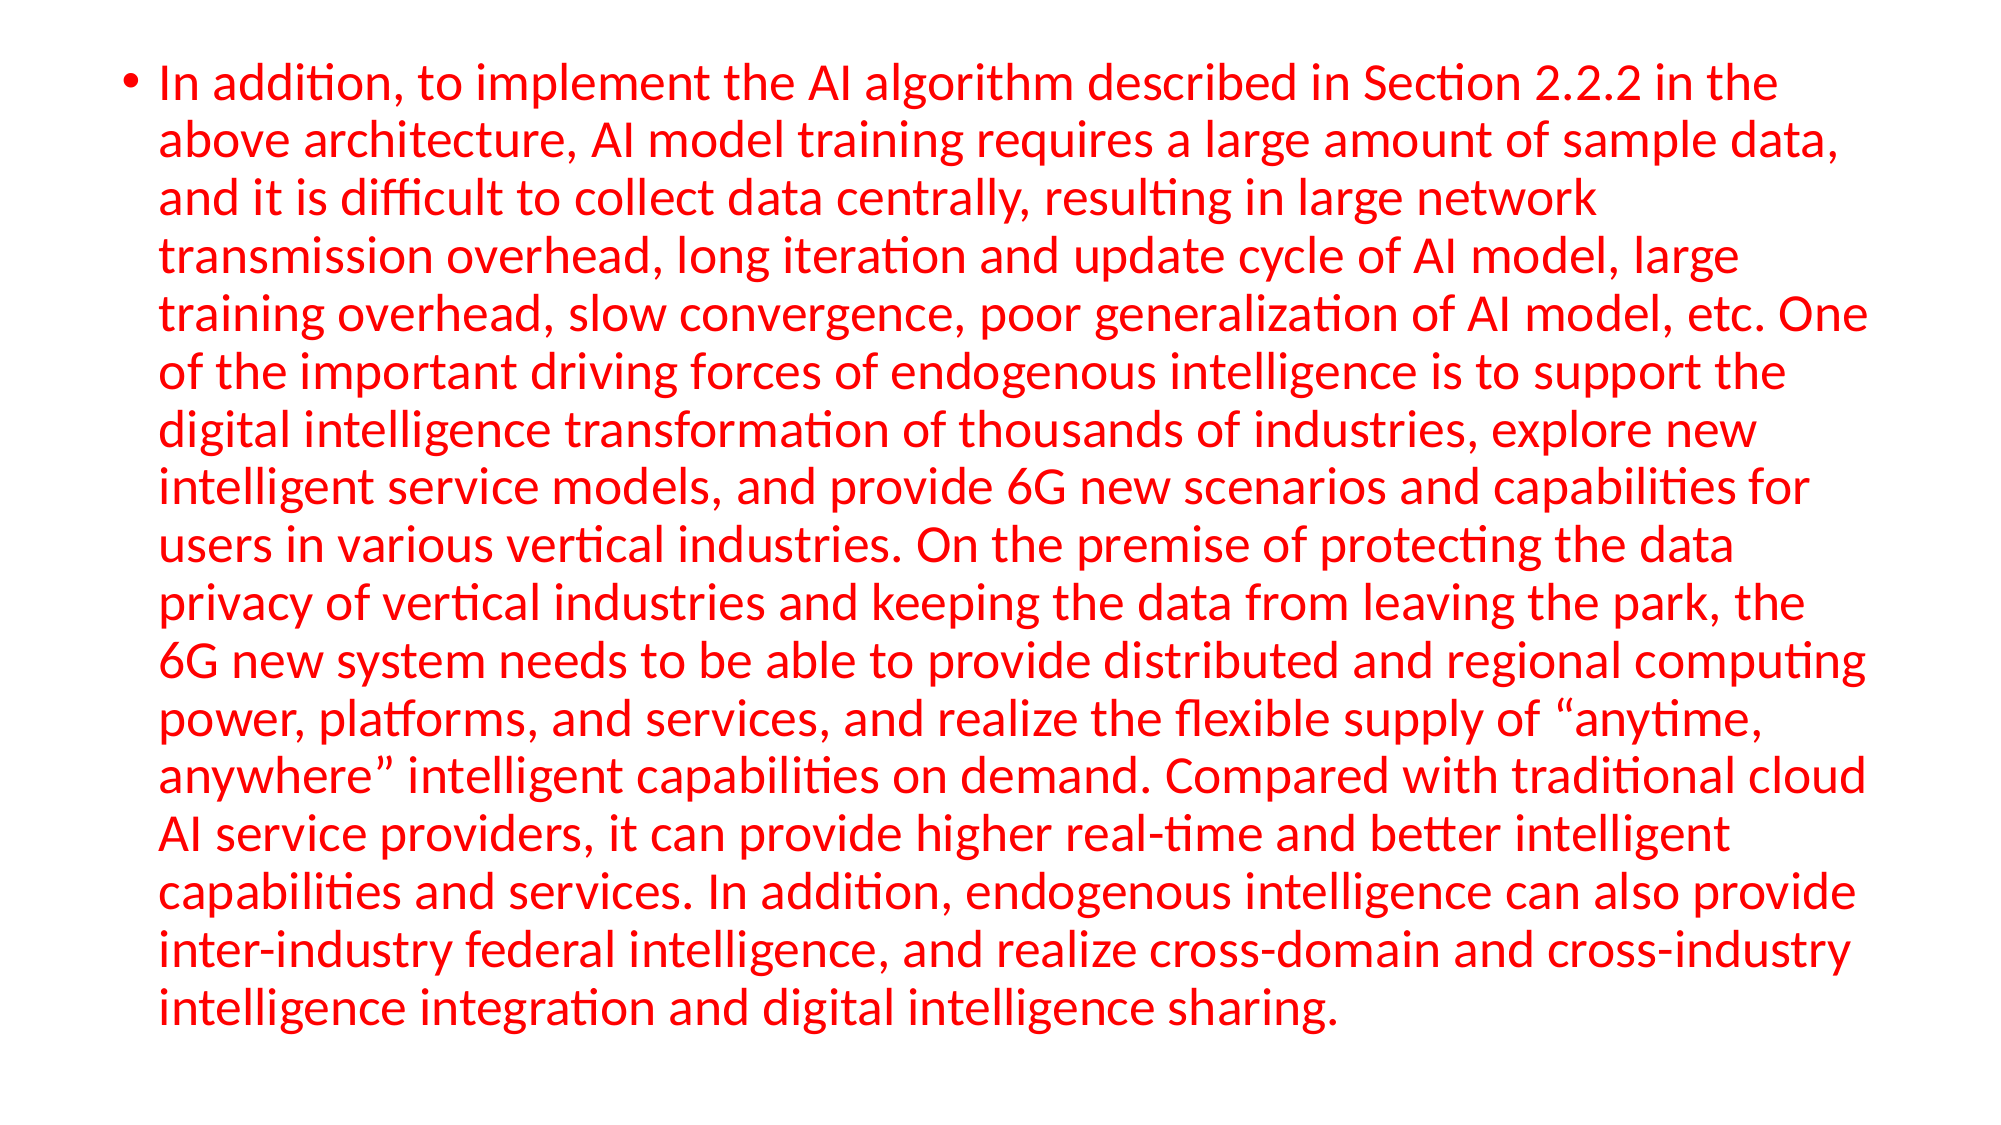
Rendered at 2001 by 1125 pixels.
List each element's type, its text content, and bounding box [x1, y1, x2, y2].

list In addition, to implement the AI algorithm described in Section 2.2.2 in the above architecture, AI model training requires a large amount of sample data, and it is difficult to collect data centrally, resulting in large network transmission overhead, long iteration and update cycle of AI model, large training overhead, slow convergence, poor generalization of AI model, etc. One of the important driving forces of endogenous intelligence is to support the digital intelligence transformation of thousands of industries, explore new intelligent service models, and provide 6G new scenarios and capabilities for users in various vertical industries. On the premise of protecting the data privacy of vertical industries and keeping the data from leaving the park, the 6G new system needs to be able to provide distributed and regional computing power, platforms, and services, and realize the flexible supply of “anytime, anywhere” intelligent capabilities on demand. Compared with traditional cloud AI service providers, it can provide higher real-time and better intelligent capabilities and services. In addition, endogenous intelligence can also provide inter-industry federal intelligence, and realize cross-domain and cross-industry intelligence integration and digital intelligence sharing. [106, 46, 1893, 1064]
